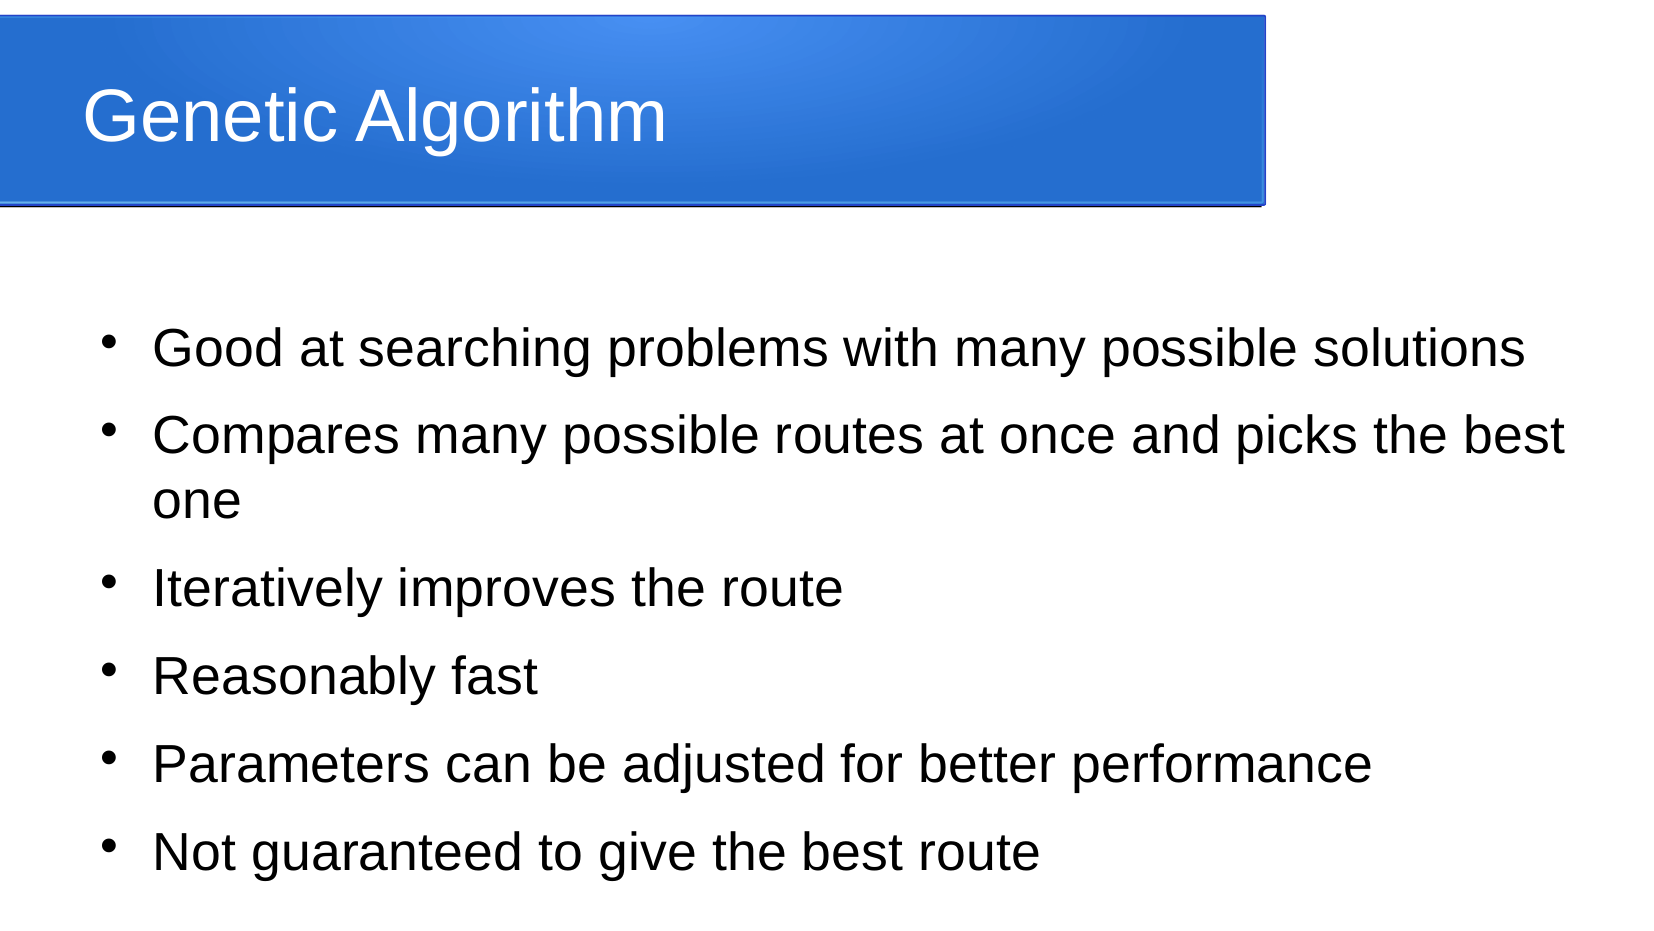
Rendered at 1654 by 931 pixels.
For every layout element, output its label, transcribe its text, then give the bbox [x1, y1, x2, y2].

text_box Genetic Algorithm [82, 35, 1235, 189]
text_box Good at searching problems with many possible solutions Compares many possible routes at once and picks the best one Iteratively improves the route Reasonably fast Parameters can be adjusted for better performance Not guaranteed to give the best route [82, 224, 1571, 886]
picture [0, 13, 1269, 211]
